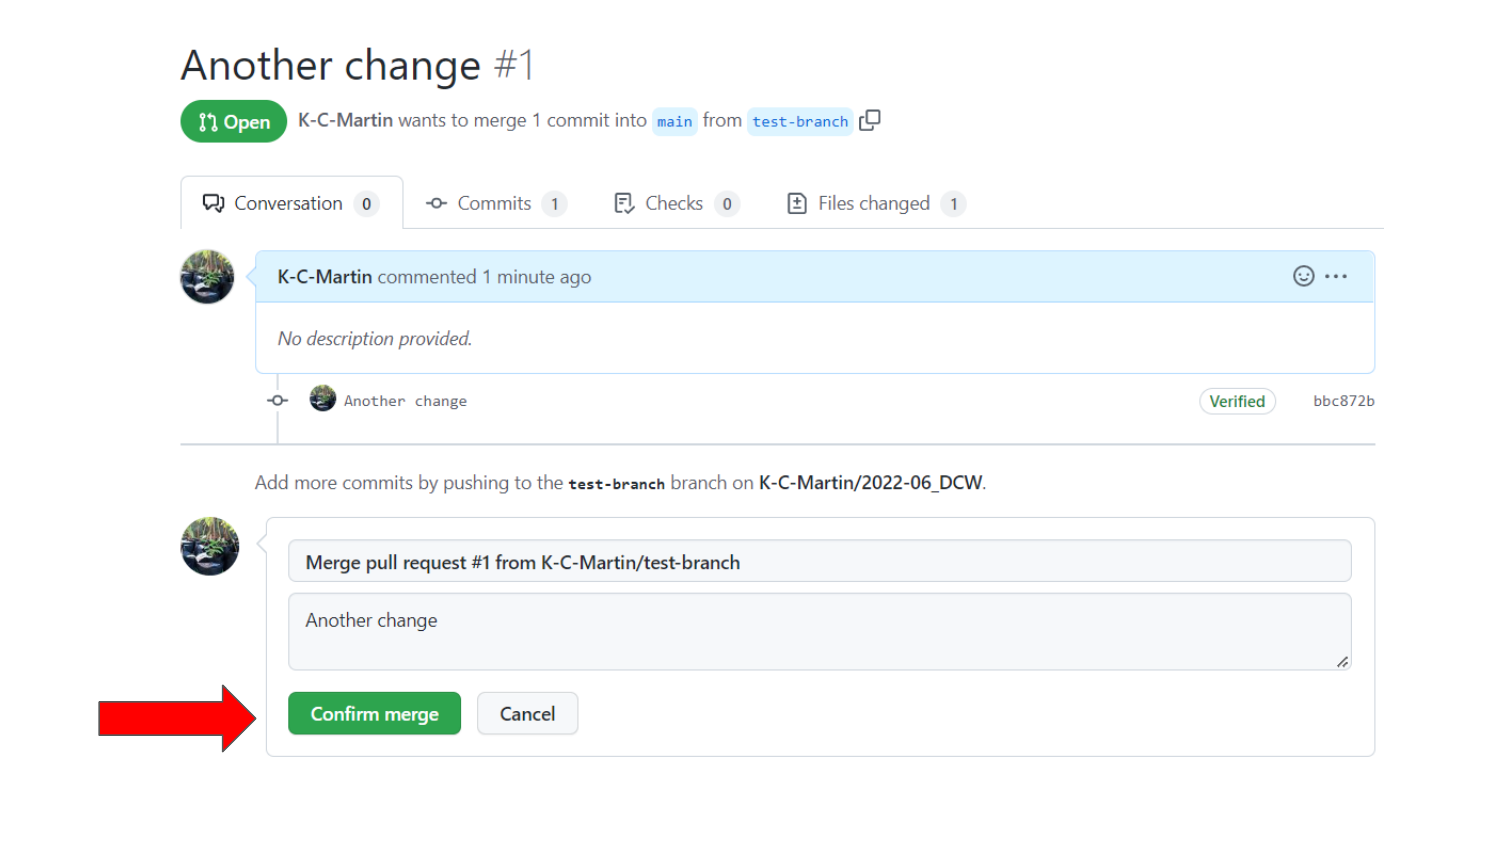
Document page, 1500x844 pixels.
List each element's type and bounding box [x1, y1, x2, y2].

picture [140, 21, 1384, 774]
text_box [99, 701, 135, 736]
